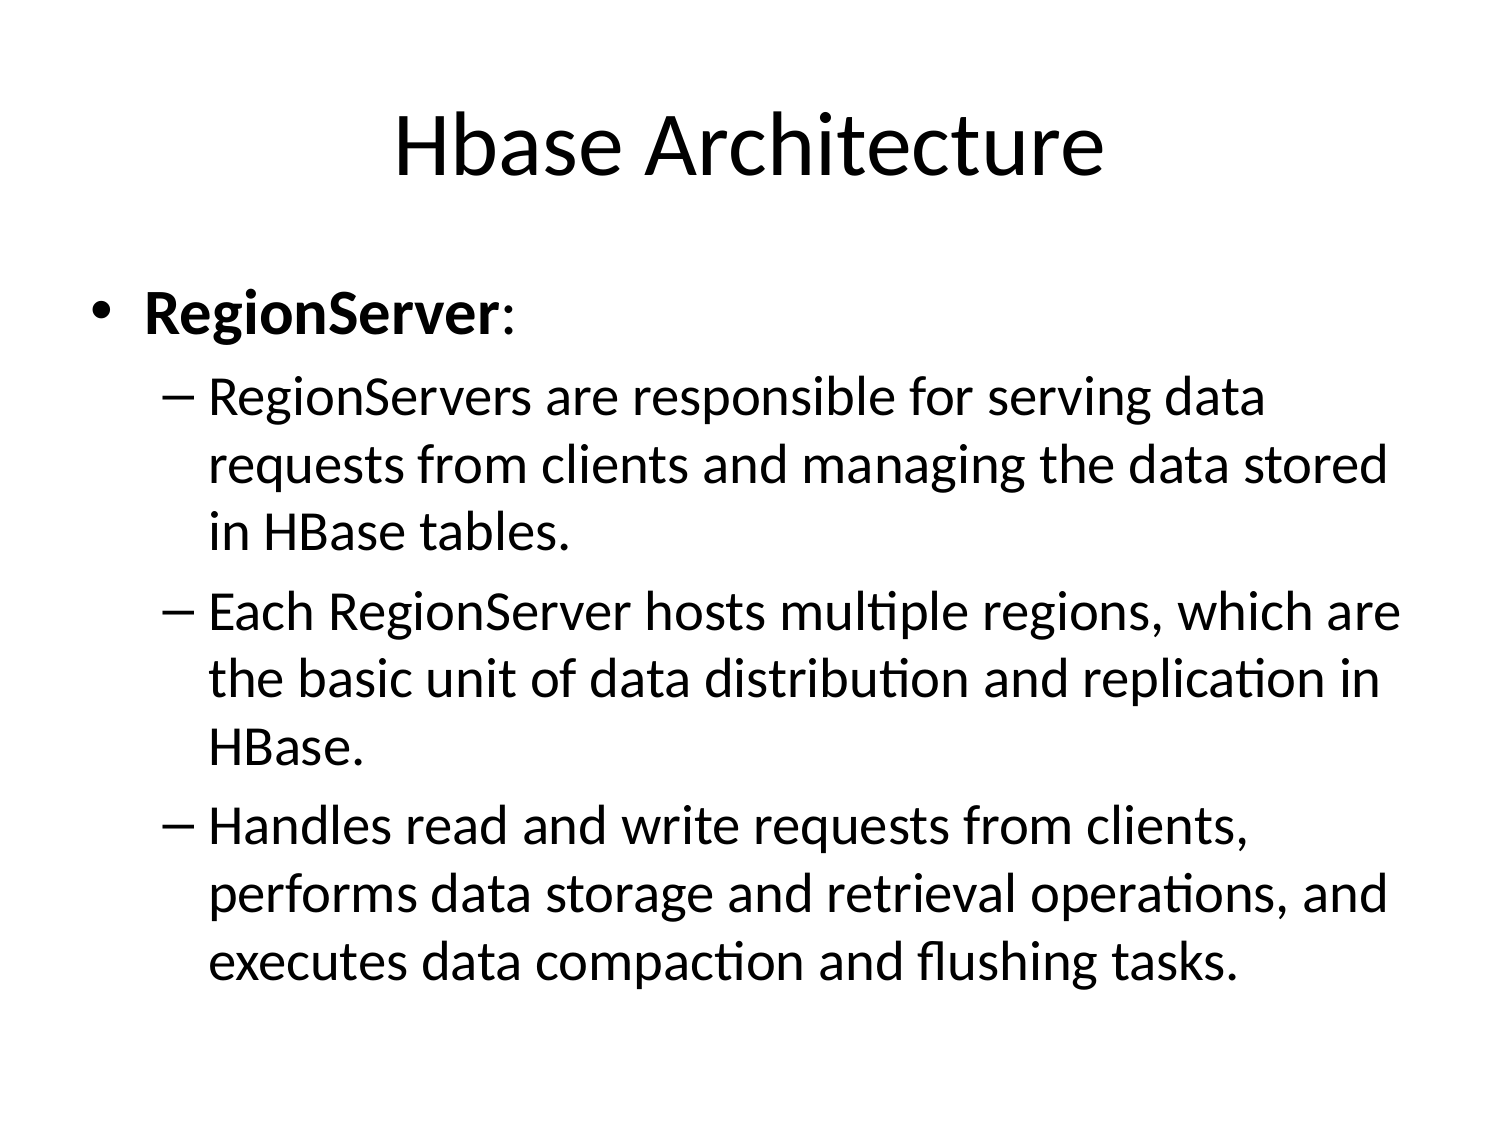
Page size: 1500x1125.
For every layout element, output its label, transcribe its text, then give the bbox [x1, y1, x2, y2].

list RegionServer: RegionServers are responsible for serving data requests from clients and managing the data stored in HBase tables. Each RegionServer hosts multiple regions, which are the basic unit of data distribution and replication in HBase. Handles read and write requests from clients, performs data storage and retrieval operations, and executes data compaction and flushing tasks. [75, 262, 1425, 1005]
title Hbase Architecture [75, 45, 1425, 233]
